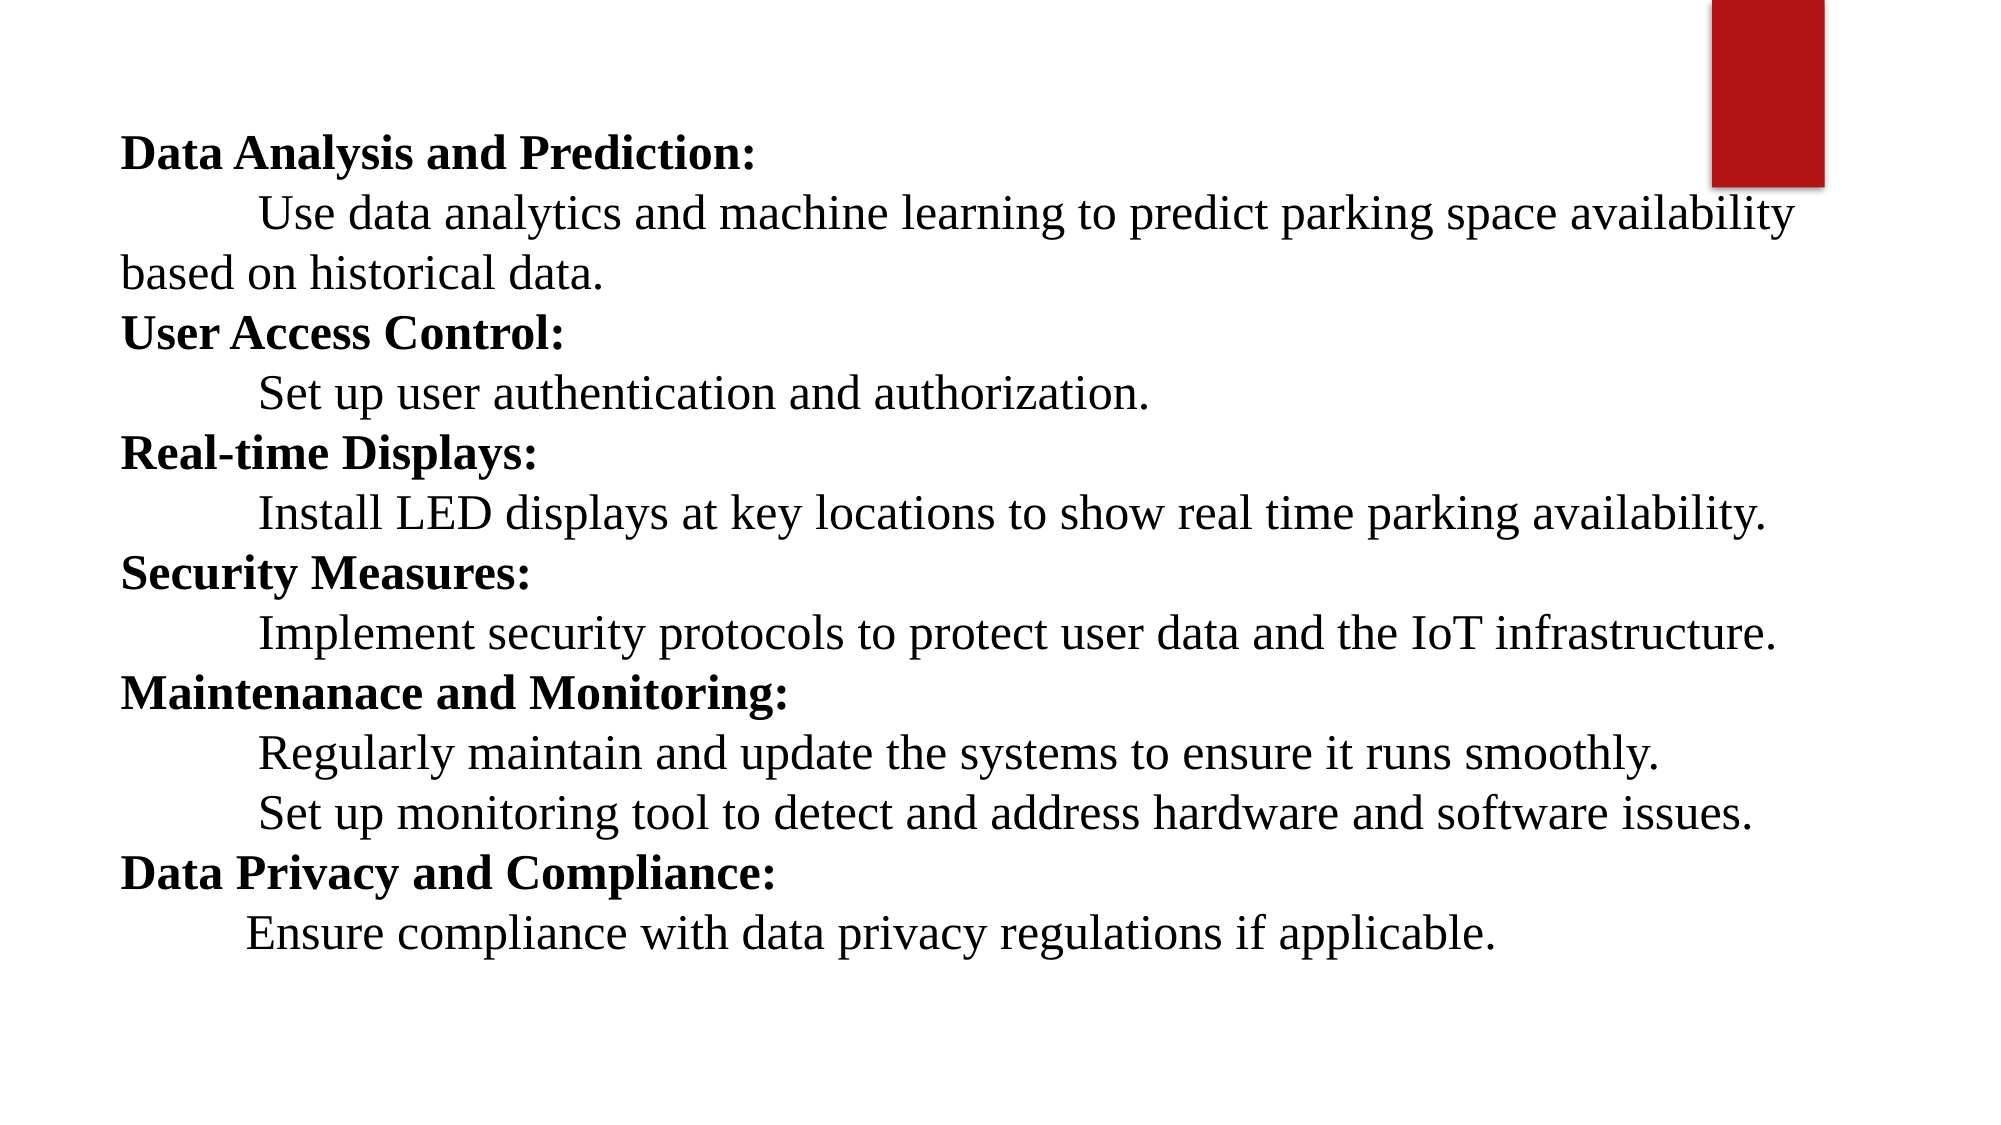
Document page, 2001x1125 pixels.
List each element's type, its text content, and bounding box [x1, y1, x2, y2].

text_box Data Analysis and Prediction: Use data analytics and machine learning to predict parking space availability based on historical data. User Access Control: Set up user authentication and authorization. Real-time Displays: Install LED displays at key locations to show real time parking availability. Security Measures: Implement security protocols to protect user data and the IoT infrastructure. Maintenanace and Monitoring: Regularly maintain and update the systems to ensure it runs smoothly. Set up monitoring tool to detect and address hardware and software issues. Data Privacy and Compliance: Ensure compliance with data privacy regulations if applicable. [105, 112, 1813, 967]
